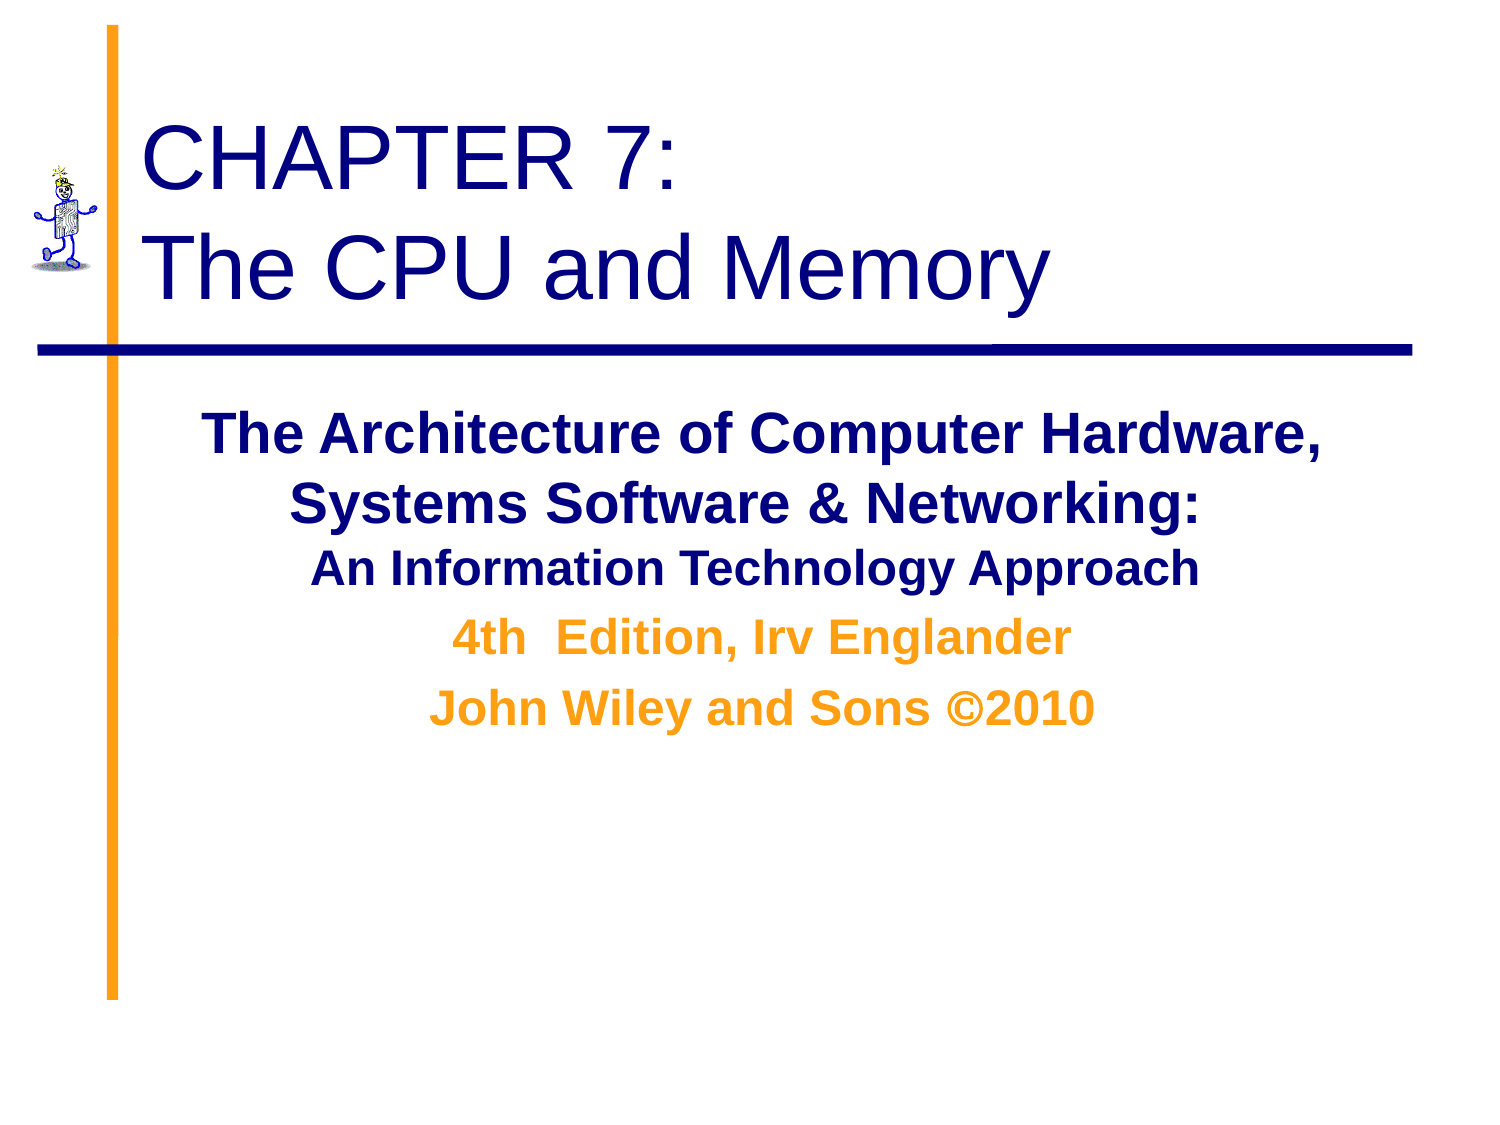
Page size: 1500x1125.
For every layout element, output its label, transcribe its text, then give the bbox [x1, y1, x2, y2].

title CHAPTER 7: The CPU and Memory [124, 87, 1388, 329]
subtitle The Architecture of Computer Hardware, Systems Software & Networking: An Information Technology Approach 4th Edition, Irv Englander John Wiley and Sons 2010 [137, 387, 1388, 976]
picture [24, 162, 105, 279]
